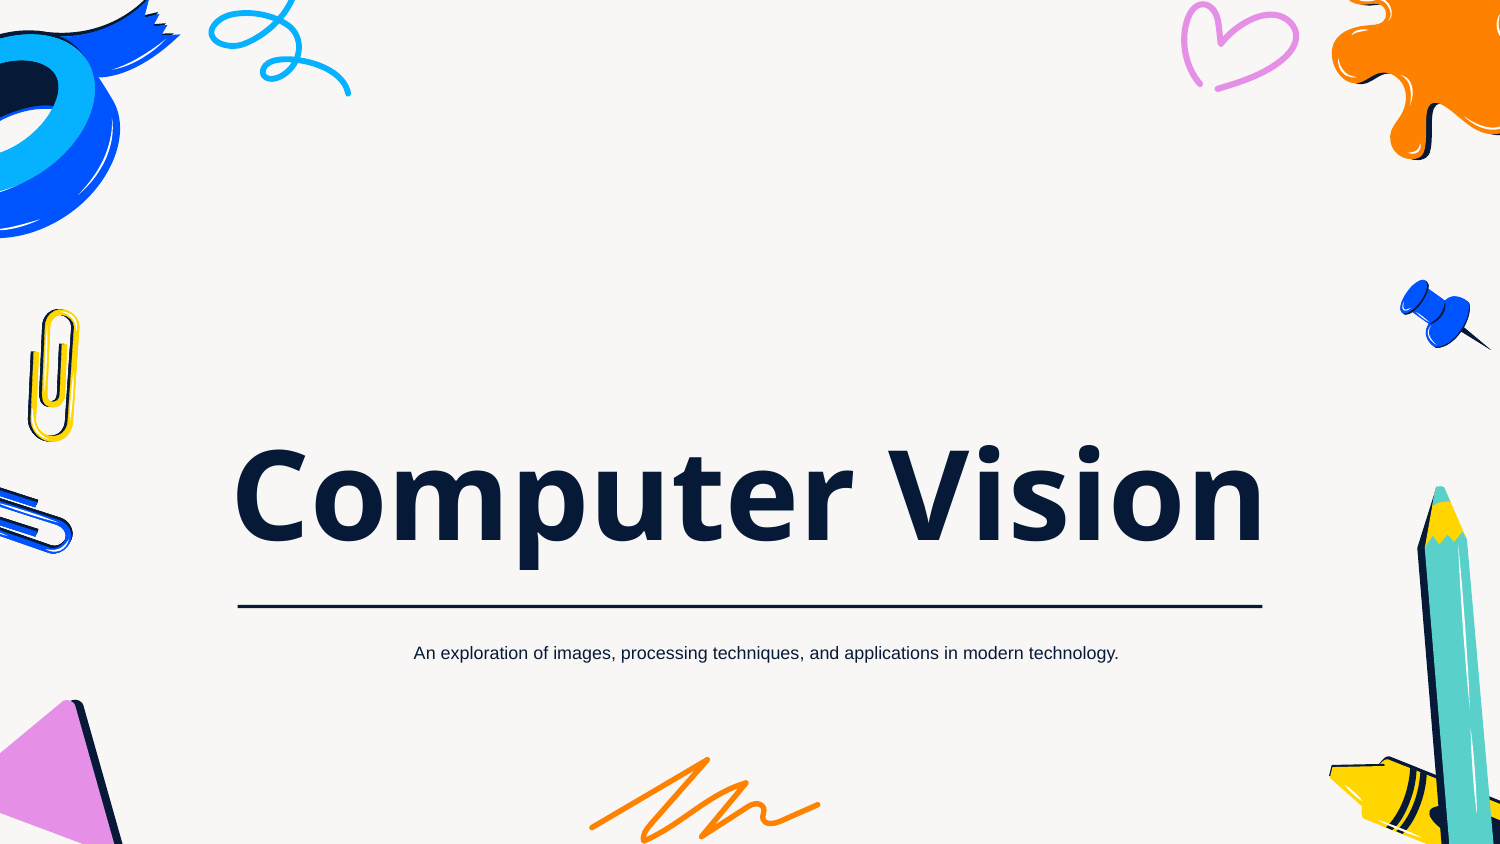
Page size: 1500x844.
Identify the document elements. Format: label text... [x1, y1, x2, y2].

title Computer Vision [210, 160, 1289, 593]
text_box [1398, 279, 1492, 351]
subtitle An exploration of images, processing techniques, and applications in modern technology. [356, 628, 1143, 699]
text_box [0, 306, 93, 565]
